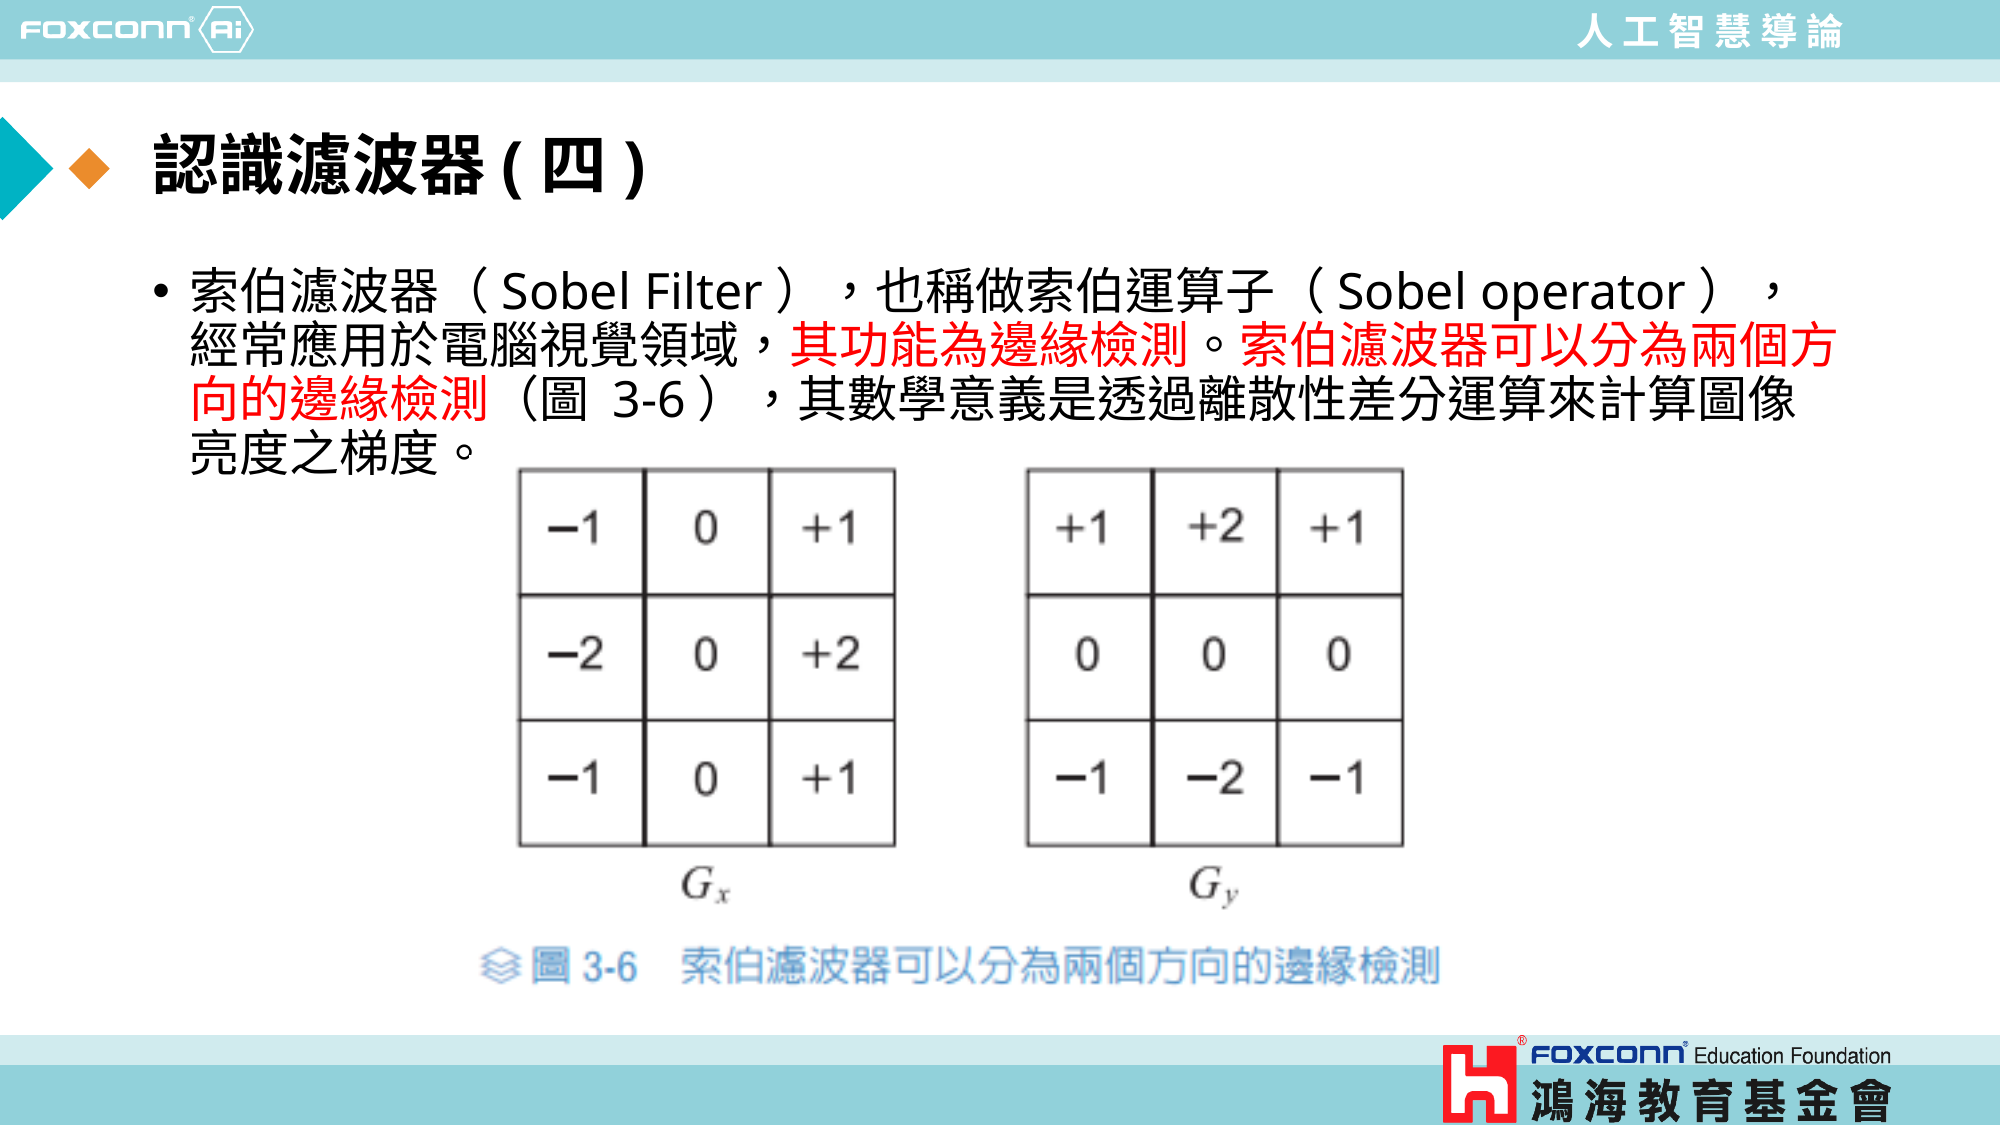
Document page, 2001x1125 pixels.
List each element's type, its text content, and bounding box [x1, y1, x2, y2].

picture [469, 455, 1453, 998]
picture [1443, 1035, 1891, 1123]
list 索伯濾波器（Sobel Filter），也稱做索伯運算子（Sobel operator），經常應用於電腦視覺領域，其功能為邊緣檢測。索伯濾波器可以分為兩個方向的邊緣檢測（圖 3-6），其數學意義是透過離散性差分運算來計算圖像亮度之梯度。 [137, 259, 1863, 1014]
picture [21, 6, 254, 53]
title 認識濾波器(四) [137, 124, 1863, 213]
